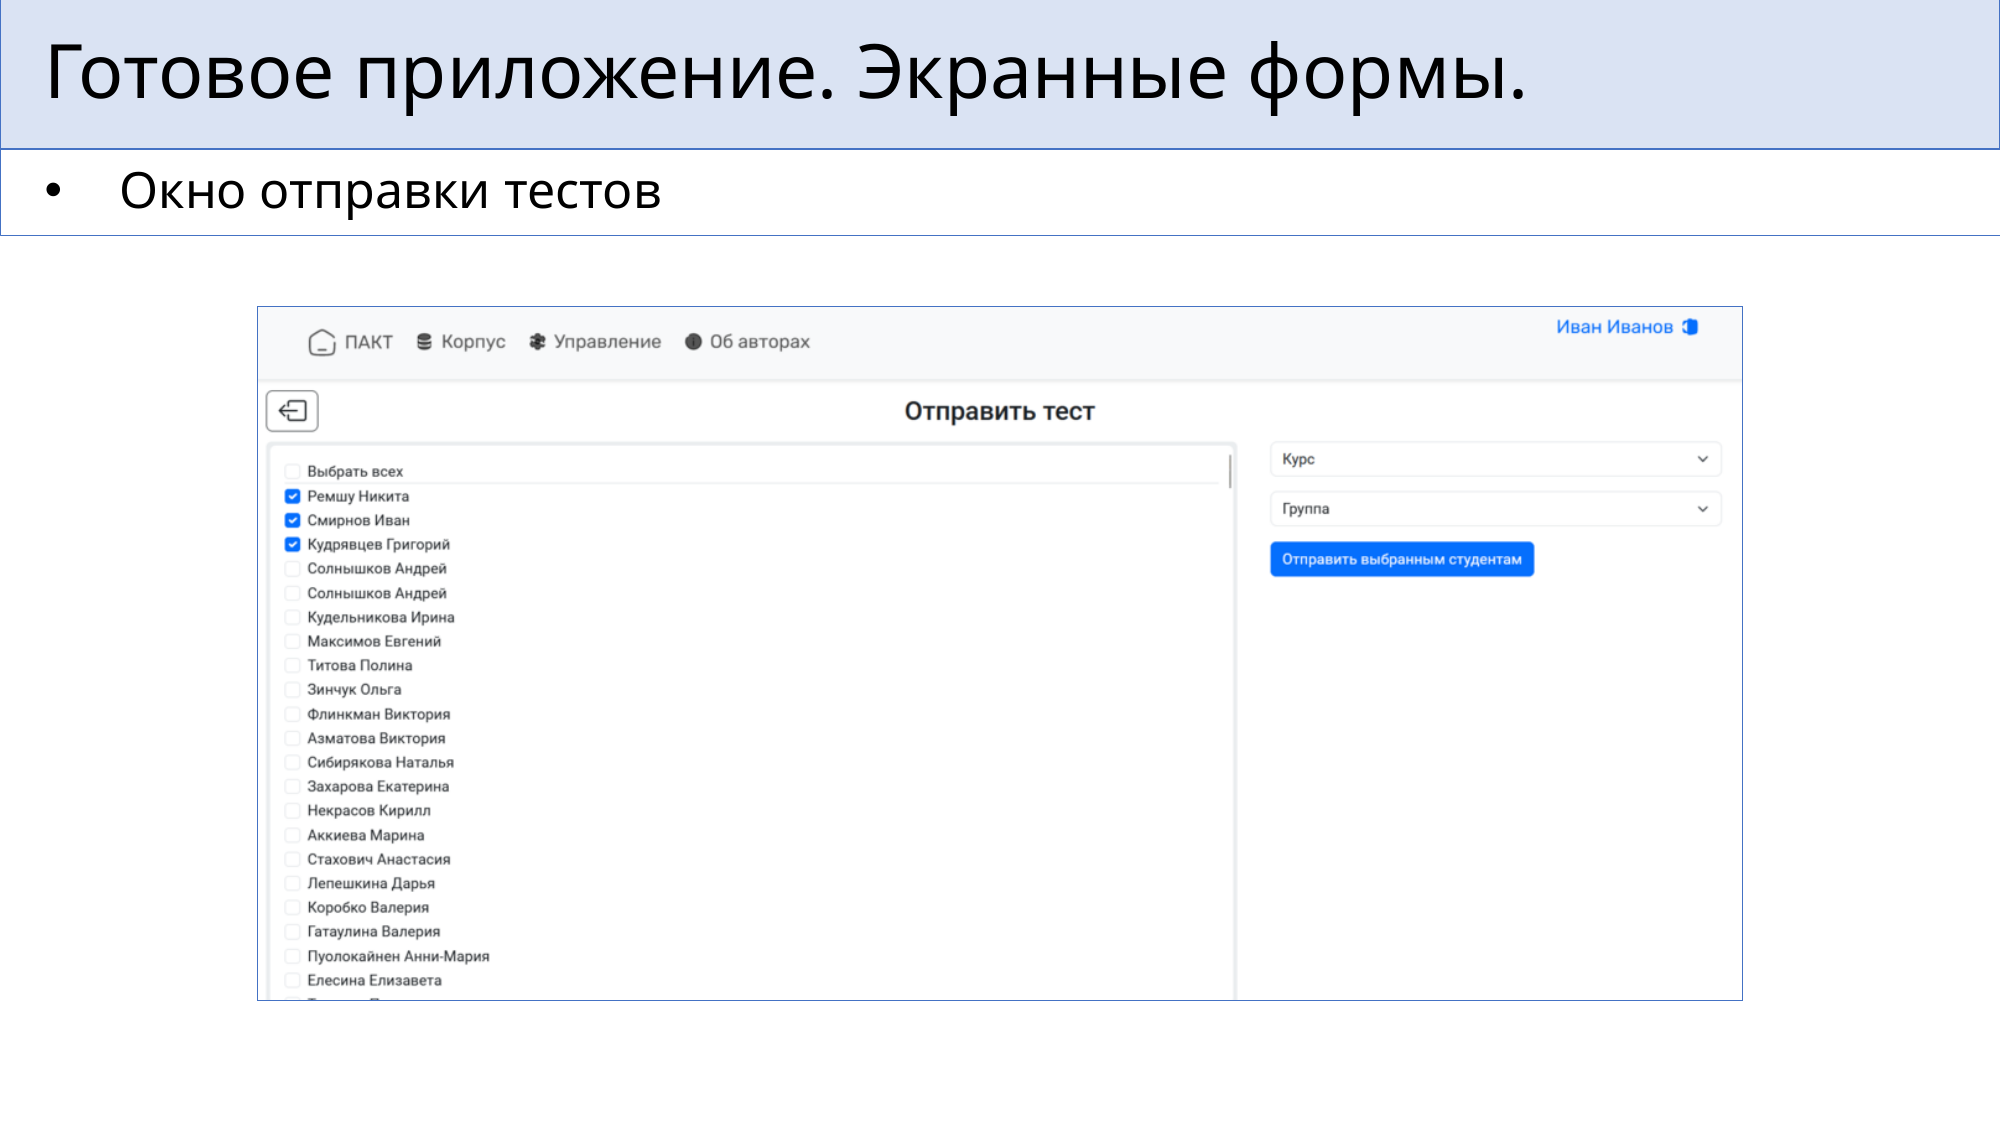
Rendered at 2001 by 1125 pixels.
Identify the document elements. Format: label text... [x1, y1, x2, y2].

text_box Готовое приложение. Экранные формы. [0, 0, 2000, 148]
text_box Окно отправки тестов [0, 148, 2000, 236]
picture [257, 306, 1743, 1002]
